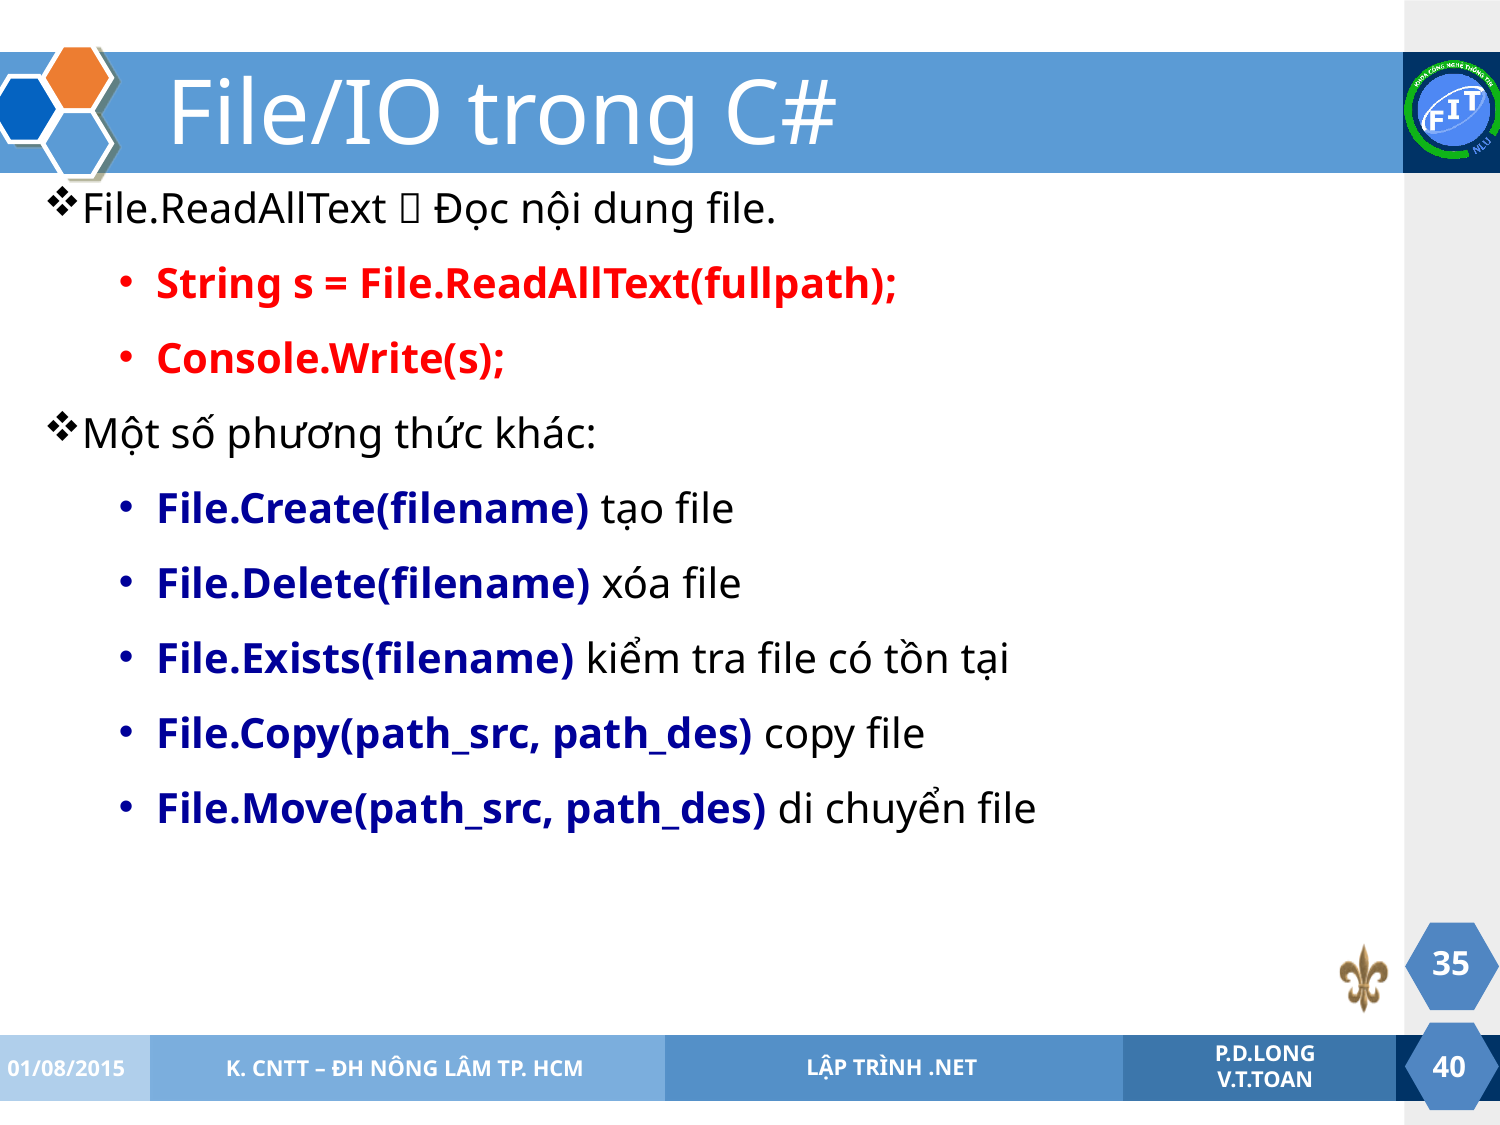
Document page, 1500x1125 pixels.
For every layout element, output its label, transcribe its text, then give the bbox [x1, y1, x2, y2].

slide_number 35 [1405, 935, 1497, 996]
footer K. CNTT – ĐH NÔNG LÂM TP. HCM [151, 1039, 659, 1100]
list File.ReadAllText  Đọc nội dung file. String s = File.ReadAllText(fullpath); Console.Write(s); Một số phương thức khác: File.Create(filename) tạo file File.Delete(filename) xóa file File.Exists(filename) kiểm tra file có tồn tại File.Copy(path_src, path_des) copy file File.Move(path_src, path_des) di chuyển file [28, 173, 1399, 1070]
title File/IO trong C# [151, 59, 1397, 173]
picture [1404, 60, 1500, 159]
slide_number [0, 1038, 158, 1098]
